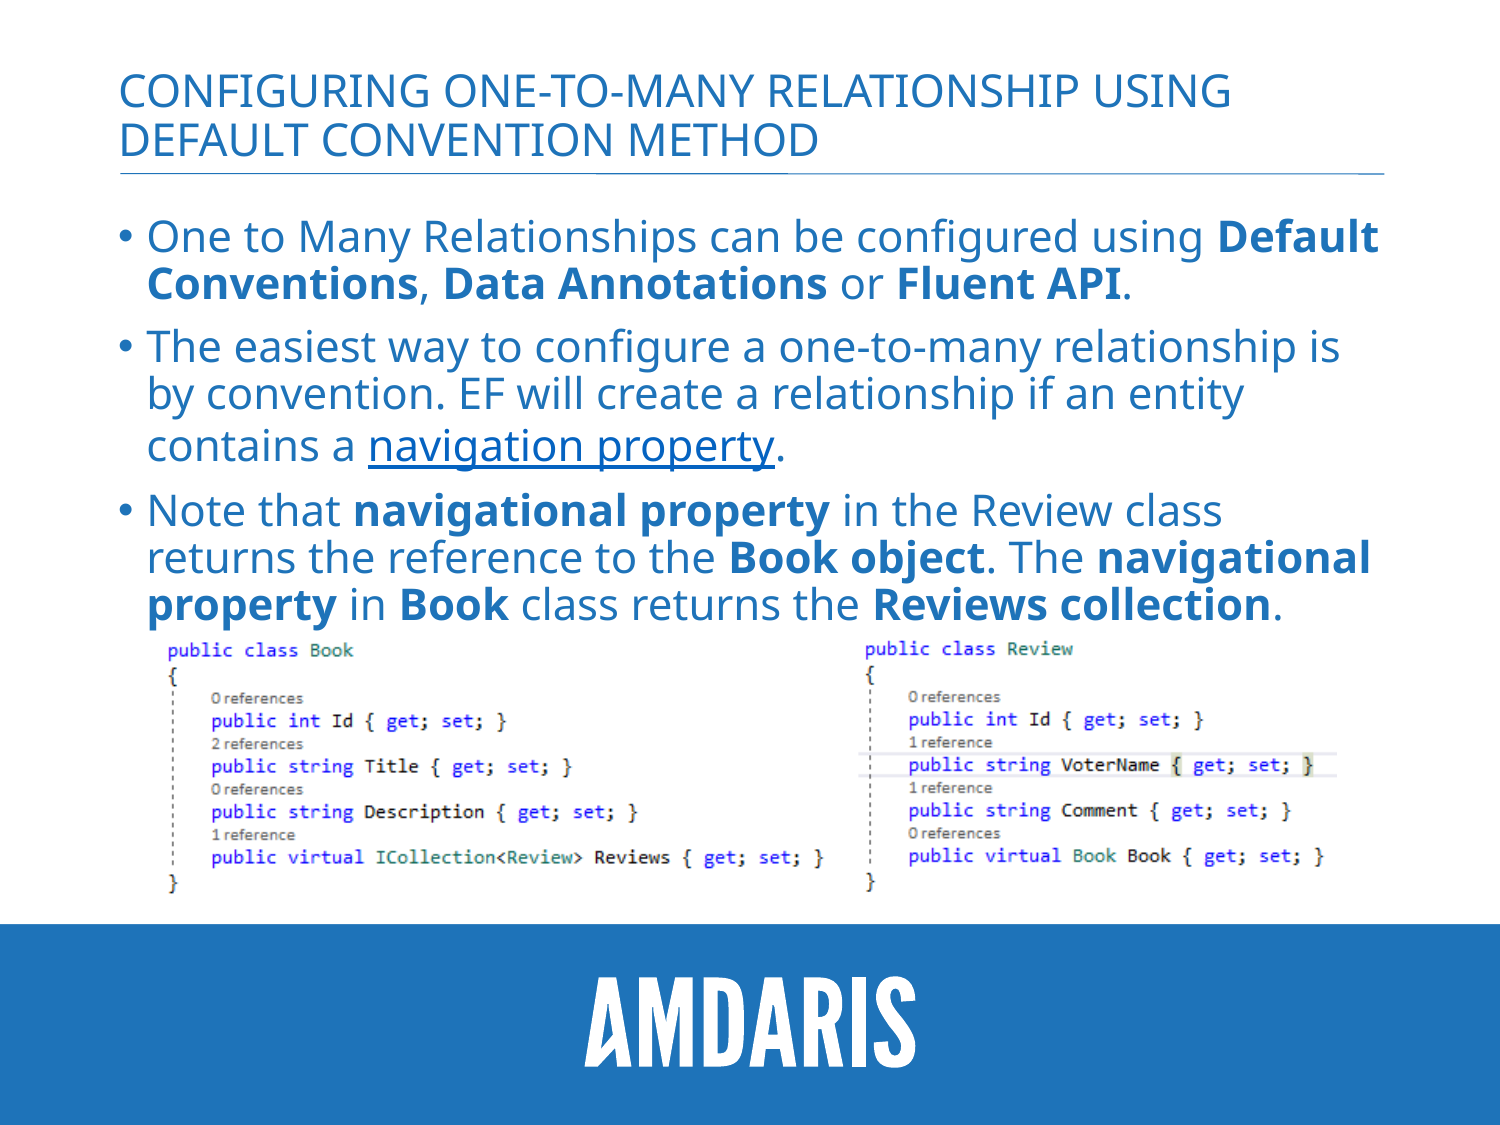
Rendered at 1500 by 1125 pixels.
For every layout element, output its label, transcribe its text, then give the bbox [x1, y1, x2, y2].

title Configuring ONE-TO-MANY relationship using Default convention method [103, 59, 1397, 175]
picture [163, 638, 1337, 903]
list One to Many Relationships can be configured using Default Conventions, Data Annotations or Fluent API. The easiest way to configure a one-to-many relationship is by convention. EF will create a relationship if an entity contains a navigation property. Note that navigational property in the Review class returns the reference to the Book object. The navigational property in Book class returns the Reviews collection. [103, 206, 1397, 903]
